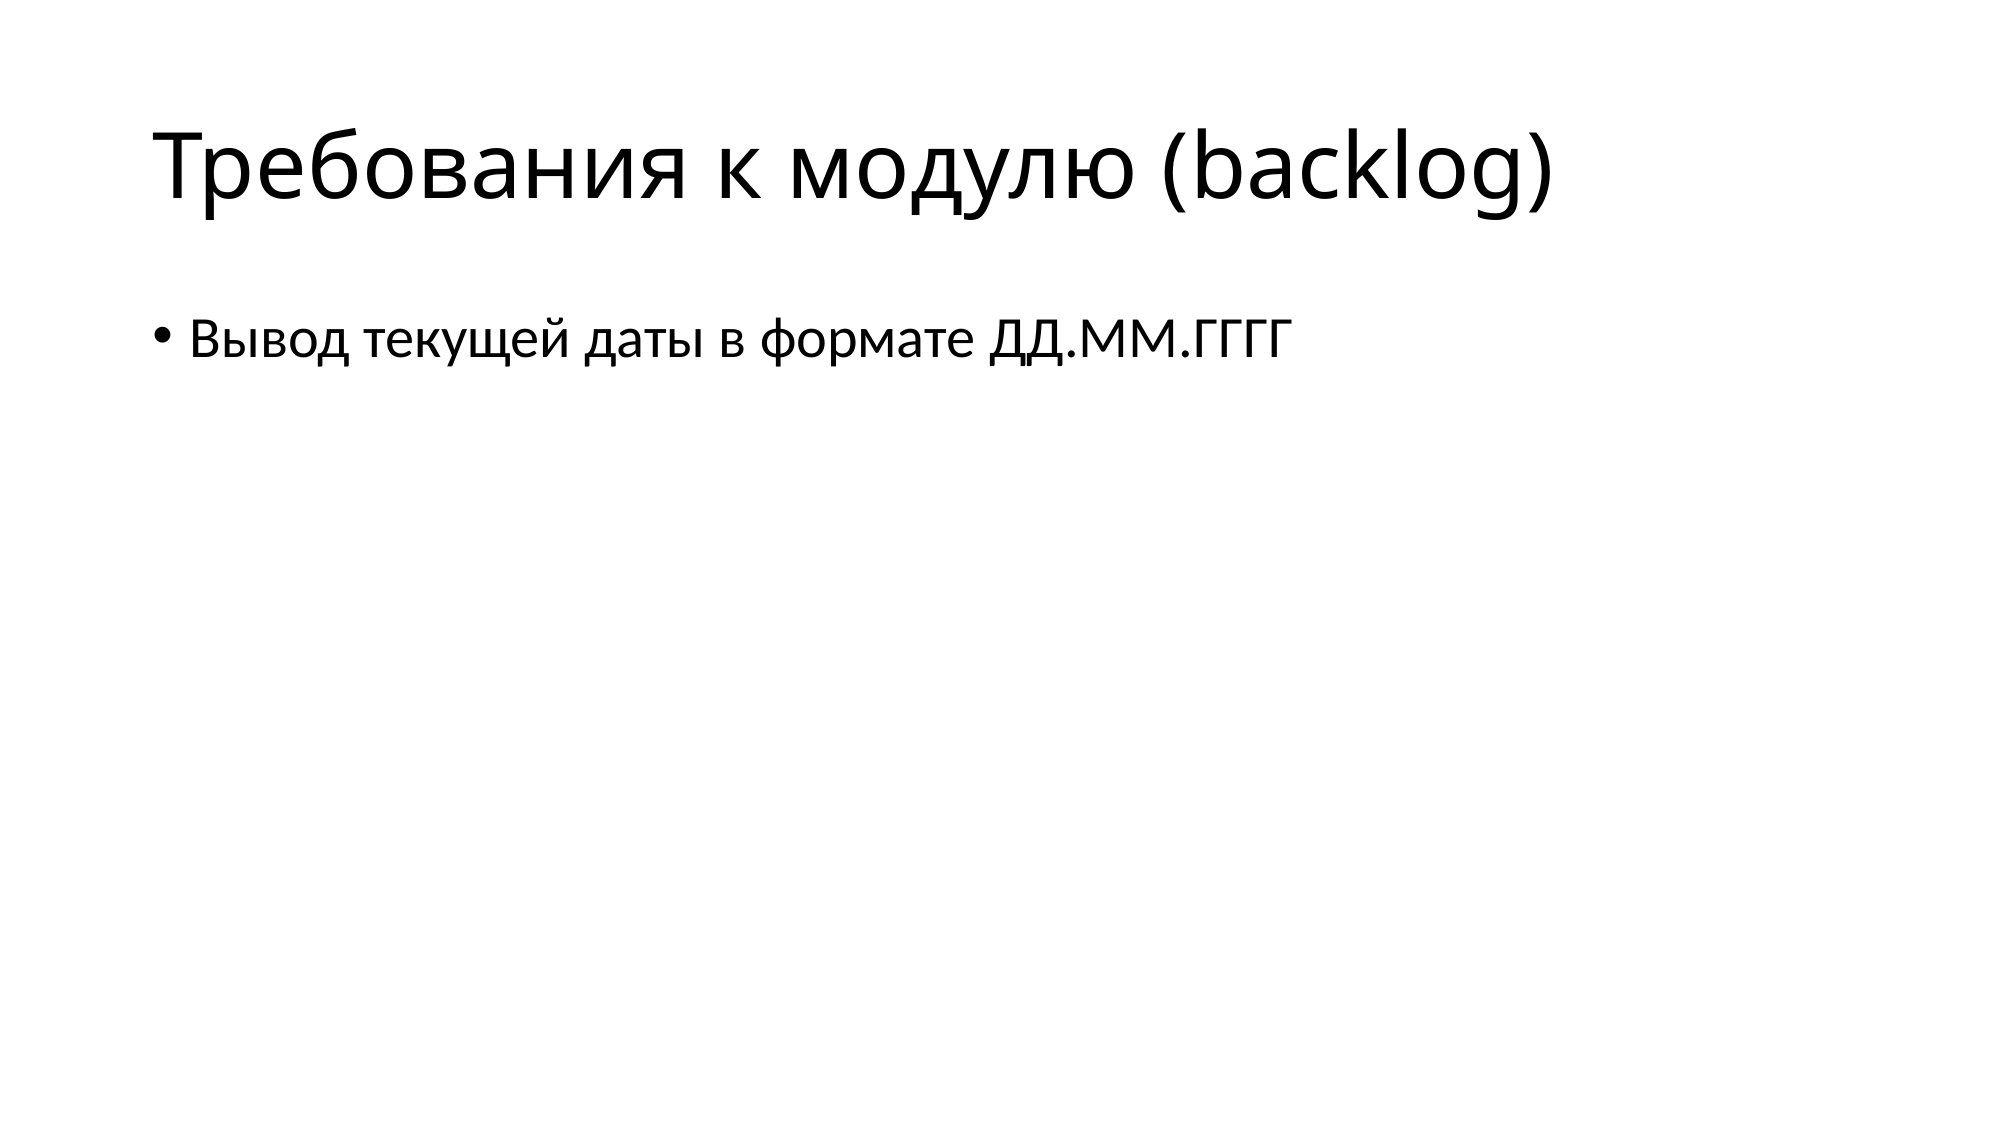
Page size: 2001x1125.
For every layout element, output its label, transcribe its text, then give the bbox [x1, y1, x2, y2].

list Вывод текущей даты в формате ДД.ММ.ГГГГ [137, 299, 1863, 1014]
title Требования к модулю (backlog) [137, 59, 1863, 278]
